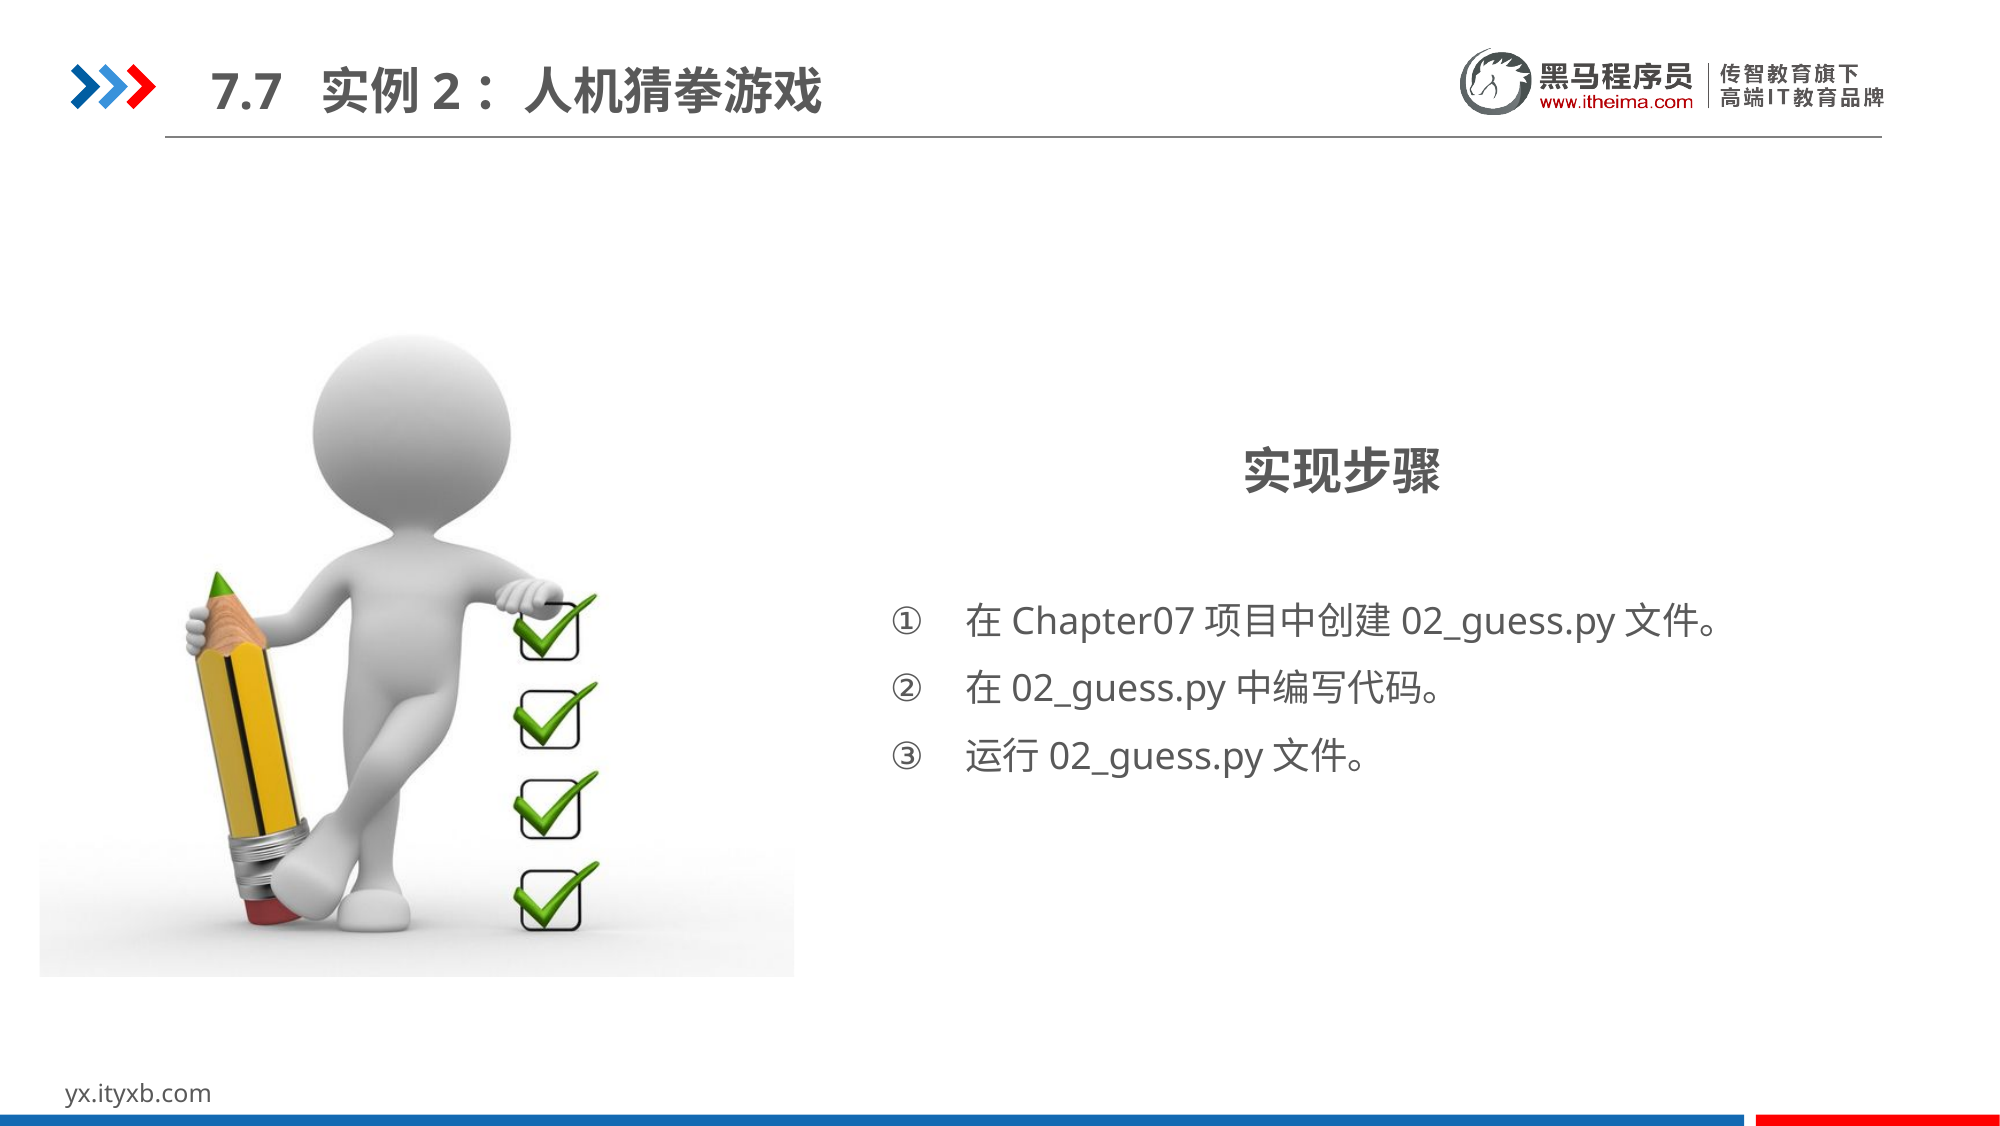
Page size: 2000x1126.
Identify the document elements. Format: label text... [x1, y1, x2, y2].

text_box 7.7 实例2：人机猜拳游戏 [196, 42, 1061, 136]
text_box 实现步骤 [1227, 432, 1458, 508]
picture [39, 278, 795, 977]
text_box 在Chapter07项目中创建02_guess.py文件。 在02_guess.py中编写代码。 运行02_guess.py文件。 [869, 564, 1880, 787]
picture [1460, 48, 1887, 115]
